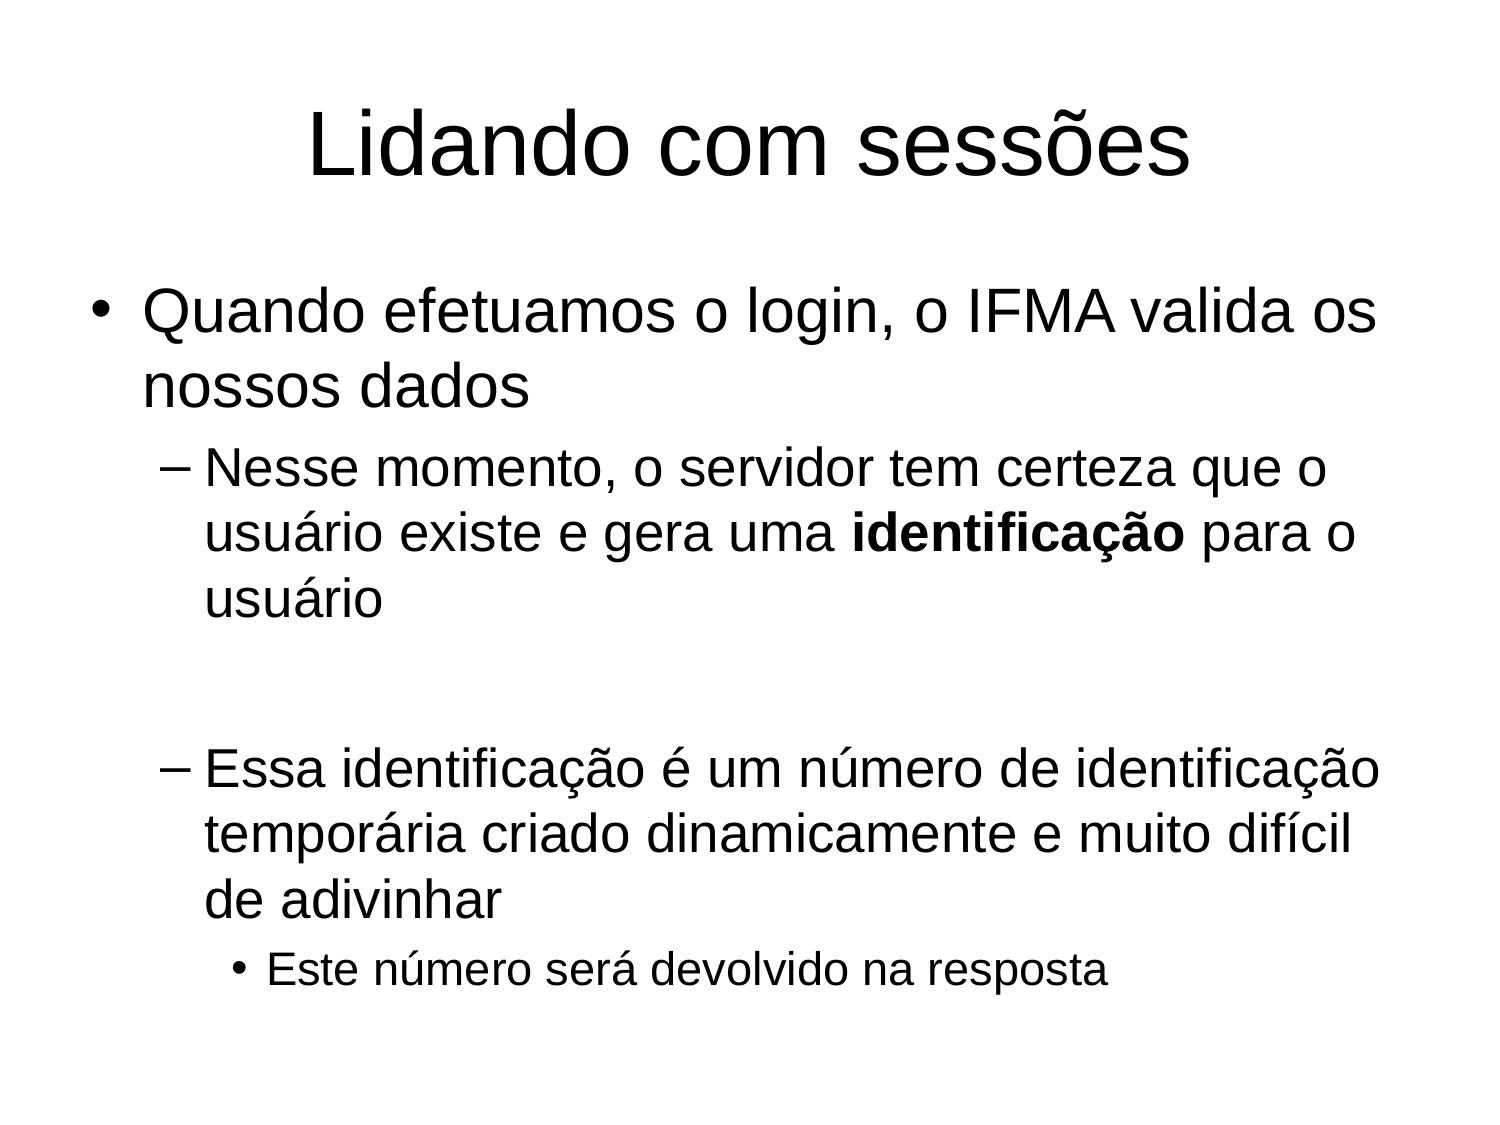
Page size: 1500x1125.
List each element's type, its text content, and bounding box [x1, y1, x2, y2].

list Quando efetuamos o login, o IFMA valida os nossos dados Nesse momento, o servidor tem certeza que o usuário existe e gera uma identificação para o usuário Essa identificação é um número de identificação temporária criado dinamicamente e muito difícil de adivinhar Este número será devolvido na resposta [75, 262, 1425, 1005]
title Lidando com sessões [75, 45, 1425, 233]
